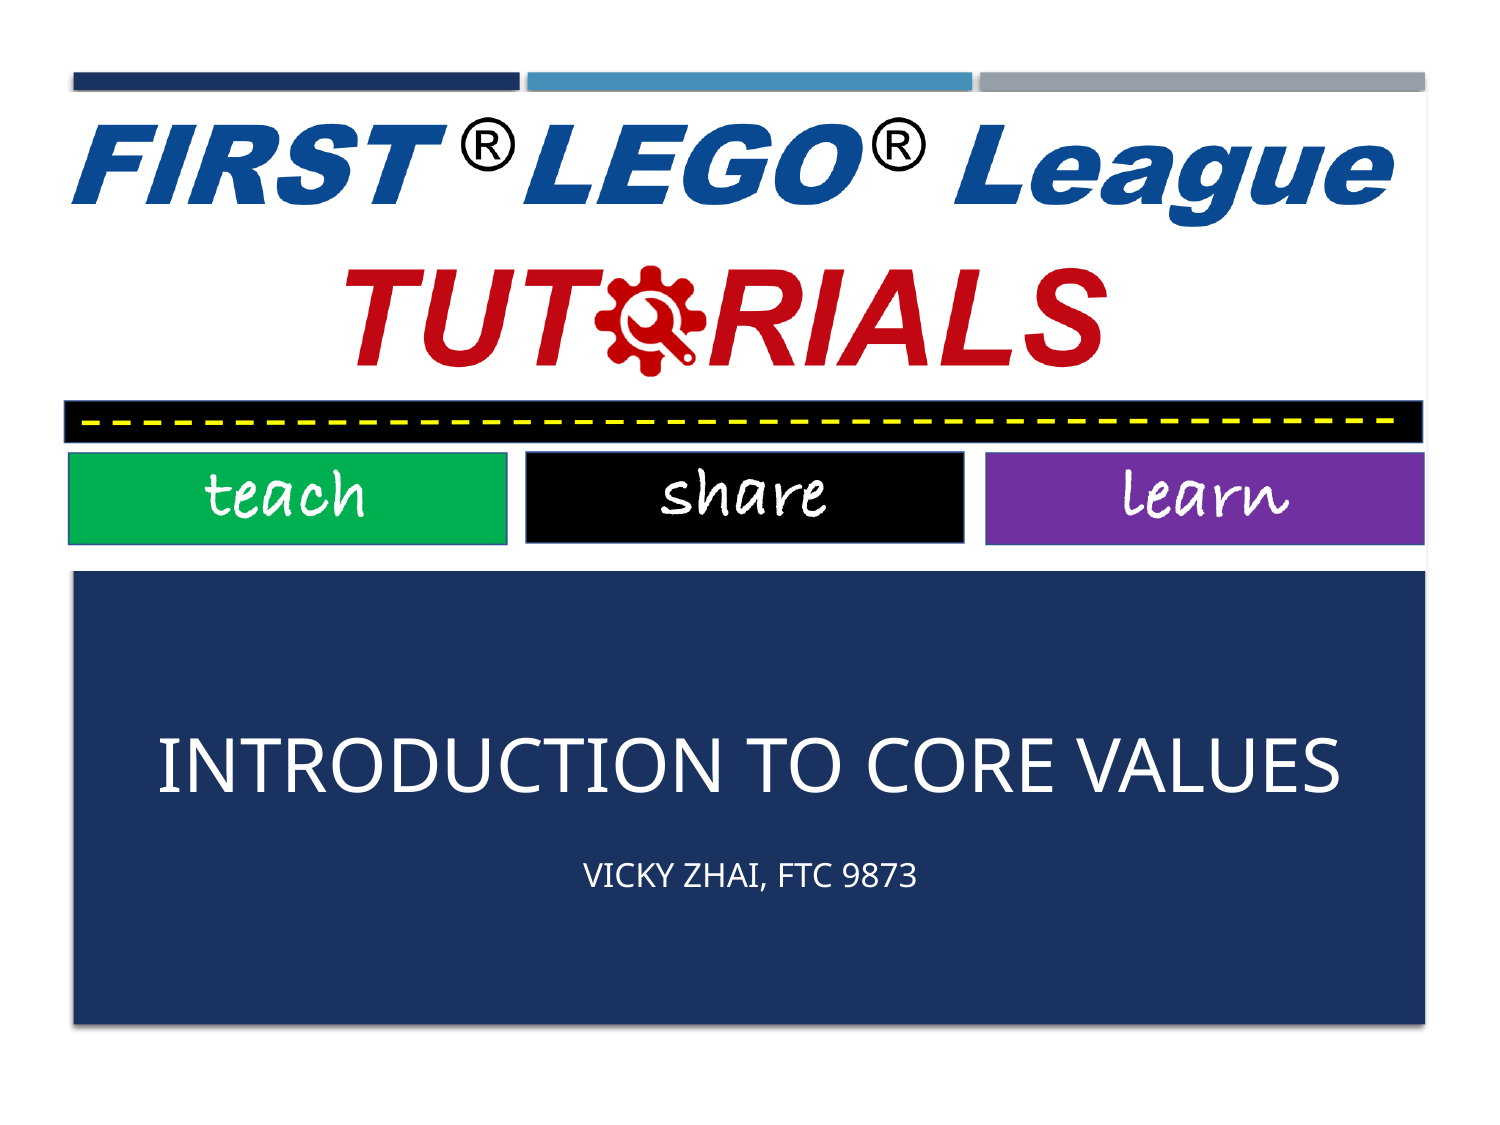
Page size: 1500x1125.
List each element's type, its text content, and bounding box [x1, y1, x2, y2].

title Introduction to Core Values [95, 645, 1406, 816]
subtitle Vicky Zhai, FTC 9873 [95, 846, 1406, 944]
picture [54, 92, 1448, 571]
